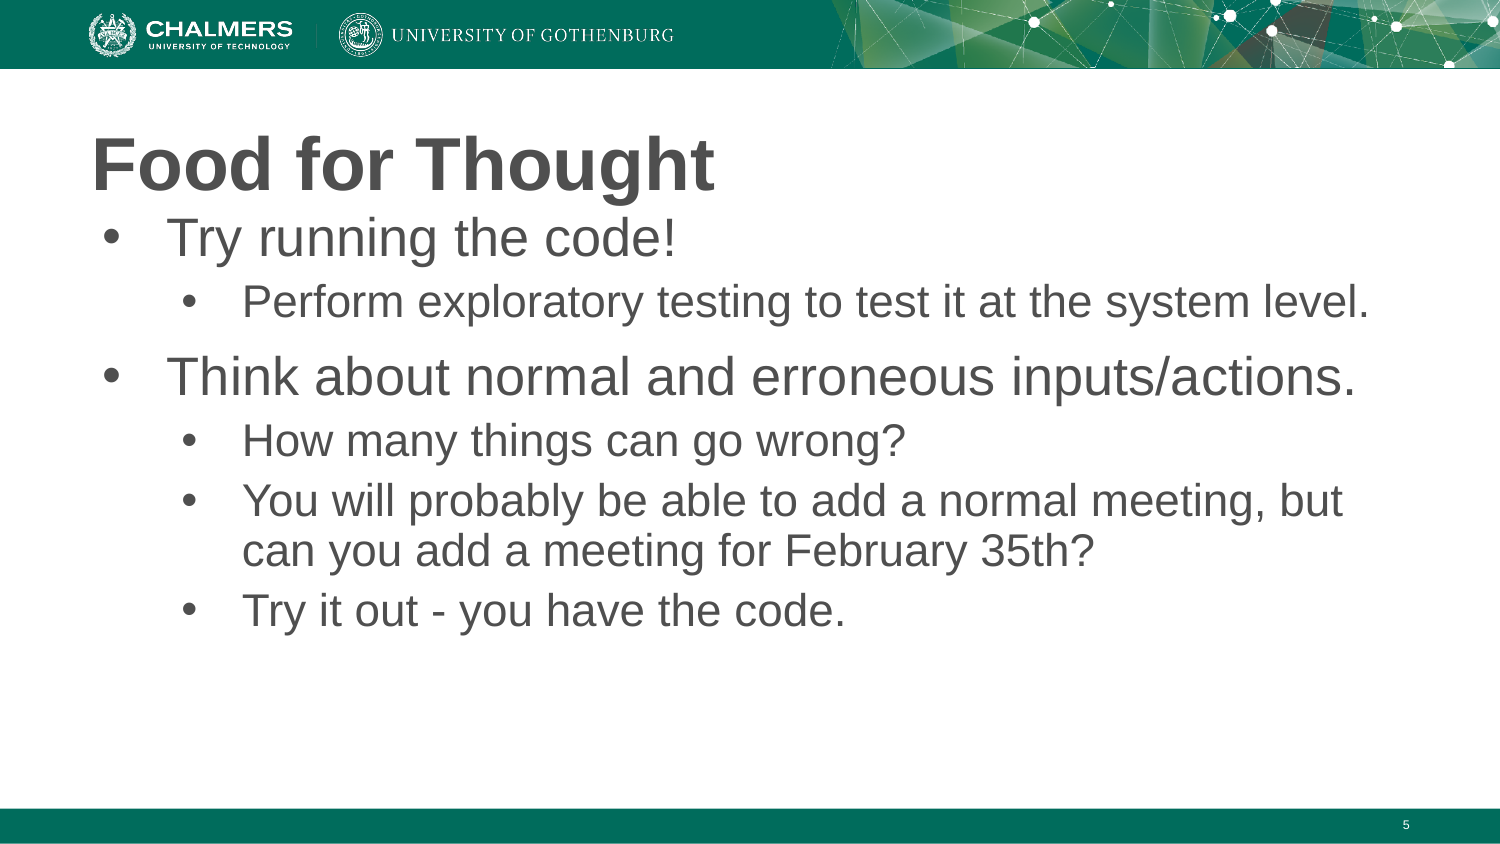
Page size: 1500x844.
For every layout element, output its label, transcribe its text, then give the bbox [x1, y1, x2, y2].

picture [64, 0, 696, 85]
slide_number ‹#› [1074, 809, 1425, 844]
list Try running the code! Perform exploratory testing to test it at the system level. Think about normal and erroneous inputs/actions. How many things can go wrong? You will probably be able to add a normal meeting, but can you add a meeting for February 35th? Try it out - you have the code. [76, 201, 1426, 782]
picture [759, 0, 1500, 68]
title Food for Thought [76, 100, 1425, 201]
